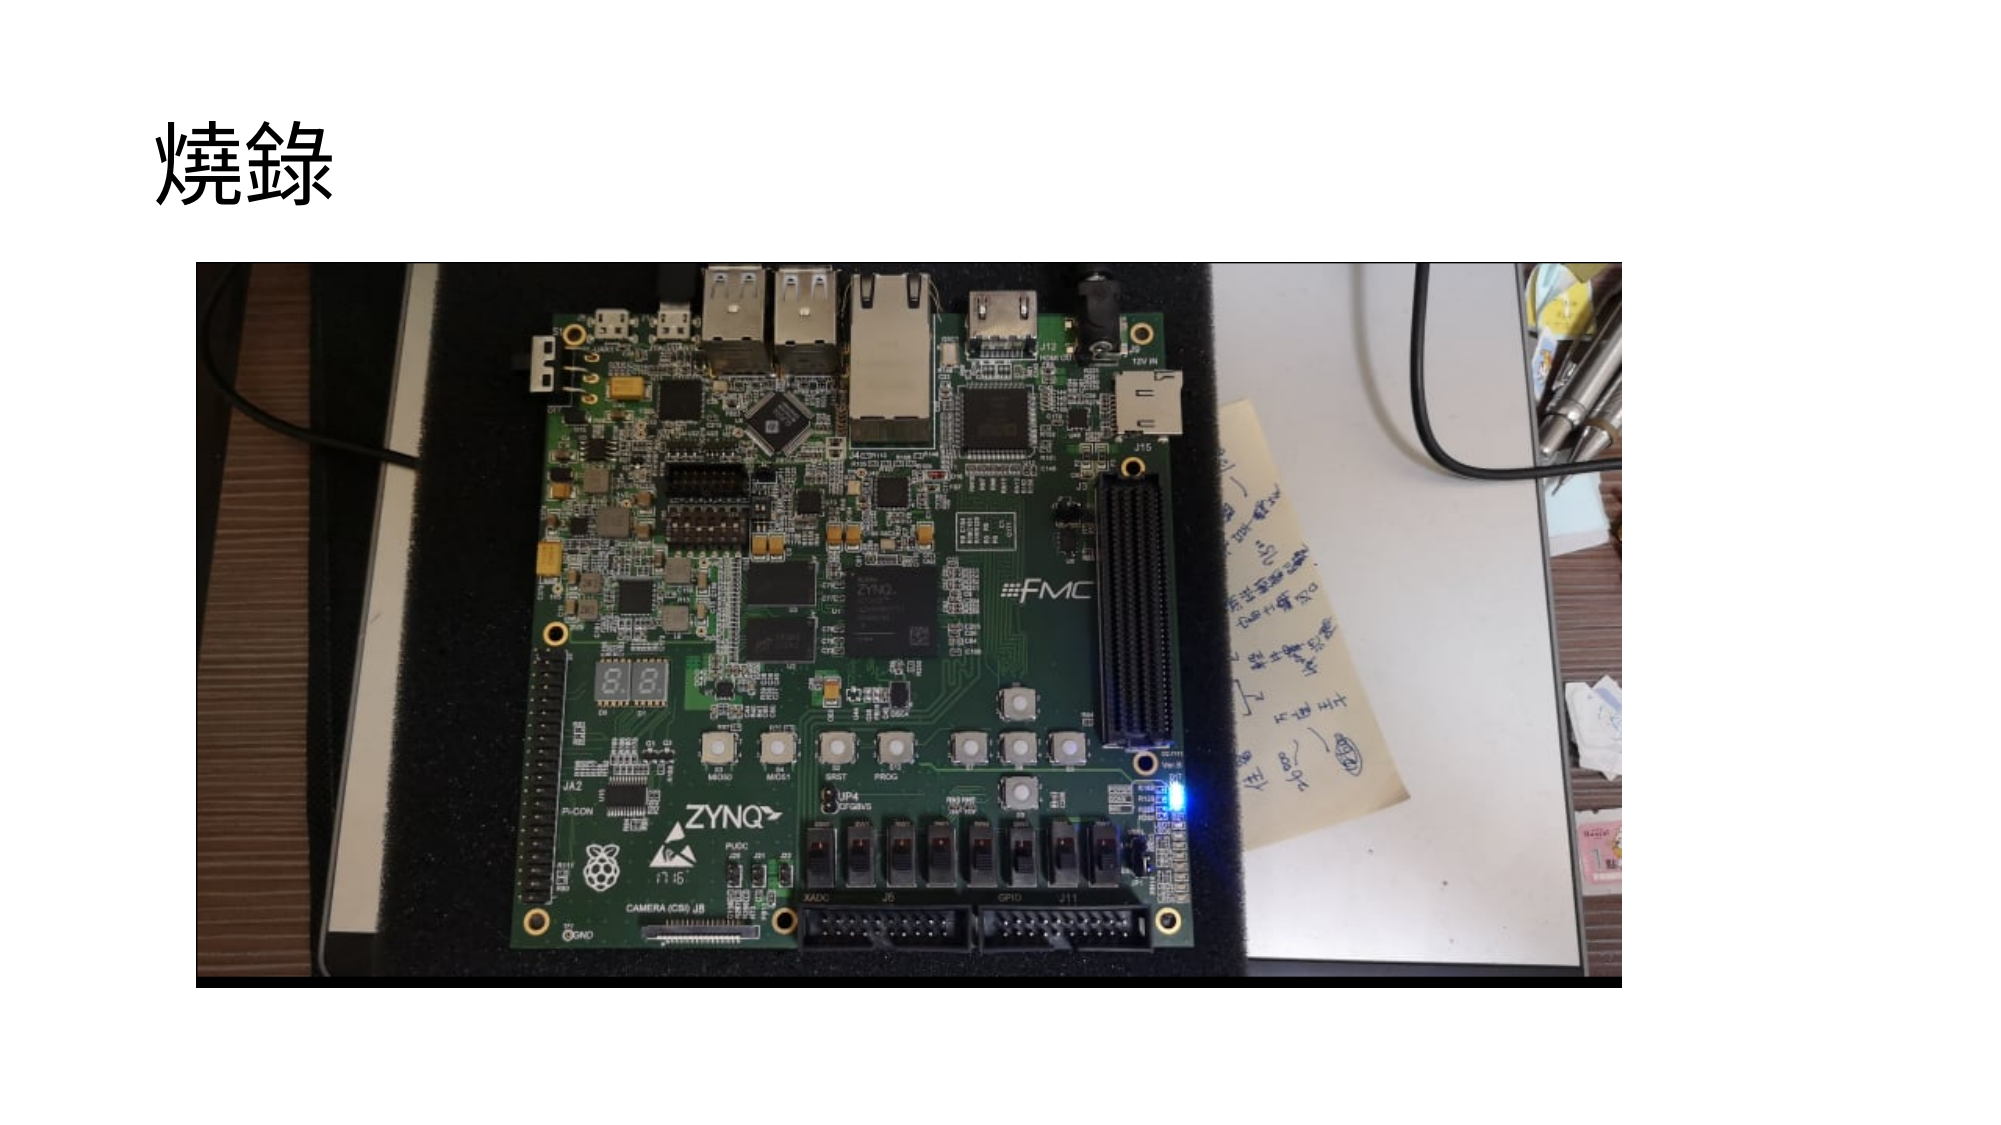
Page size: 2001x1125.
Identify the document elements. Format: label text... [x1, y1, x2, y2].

title 燒錄 [137, 59, 1863, 278]
picture [196, 262, 1622, 988]
